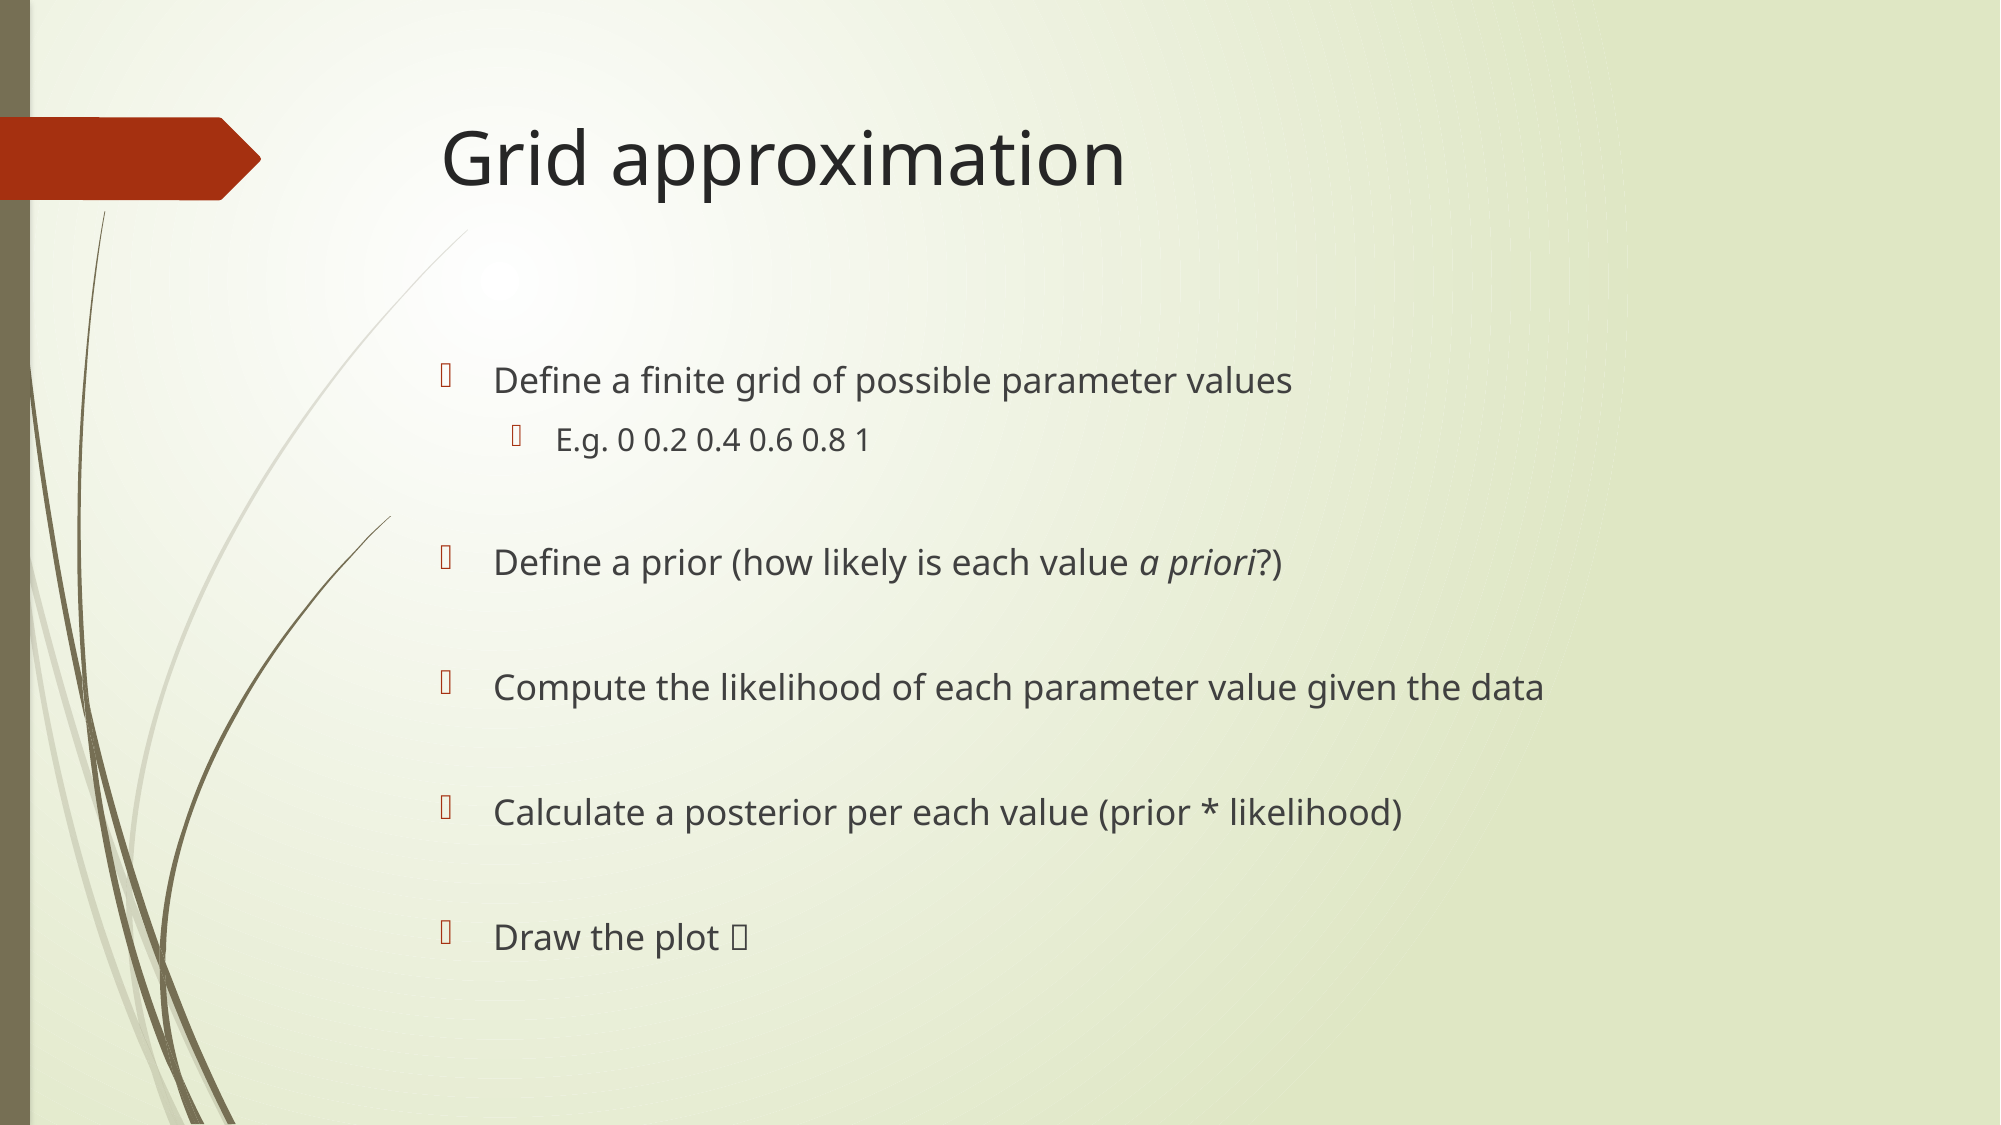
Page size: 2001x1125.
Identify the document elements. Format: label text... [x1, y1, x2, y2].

title Grid approximation [425, 102, 1888, 313]
list Define a finite grid of possible parameter values E.g. 0 0.2 0.4 0.6 0.8 1 Define a prior (how likely is each value a priori?) Compute the likelihood of each parameter value given the data Calculate a posterior per each value (prior * likelihood) Draw the plot  [424, 350, 1888, 970]
